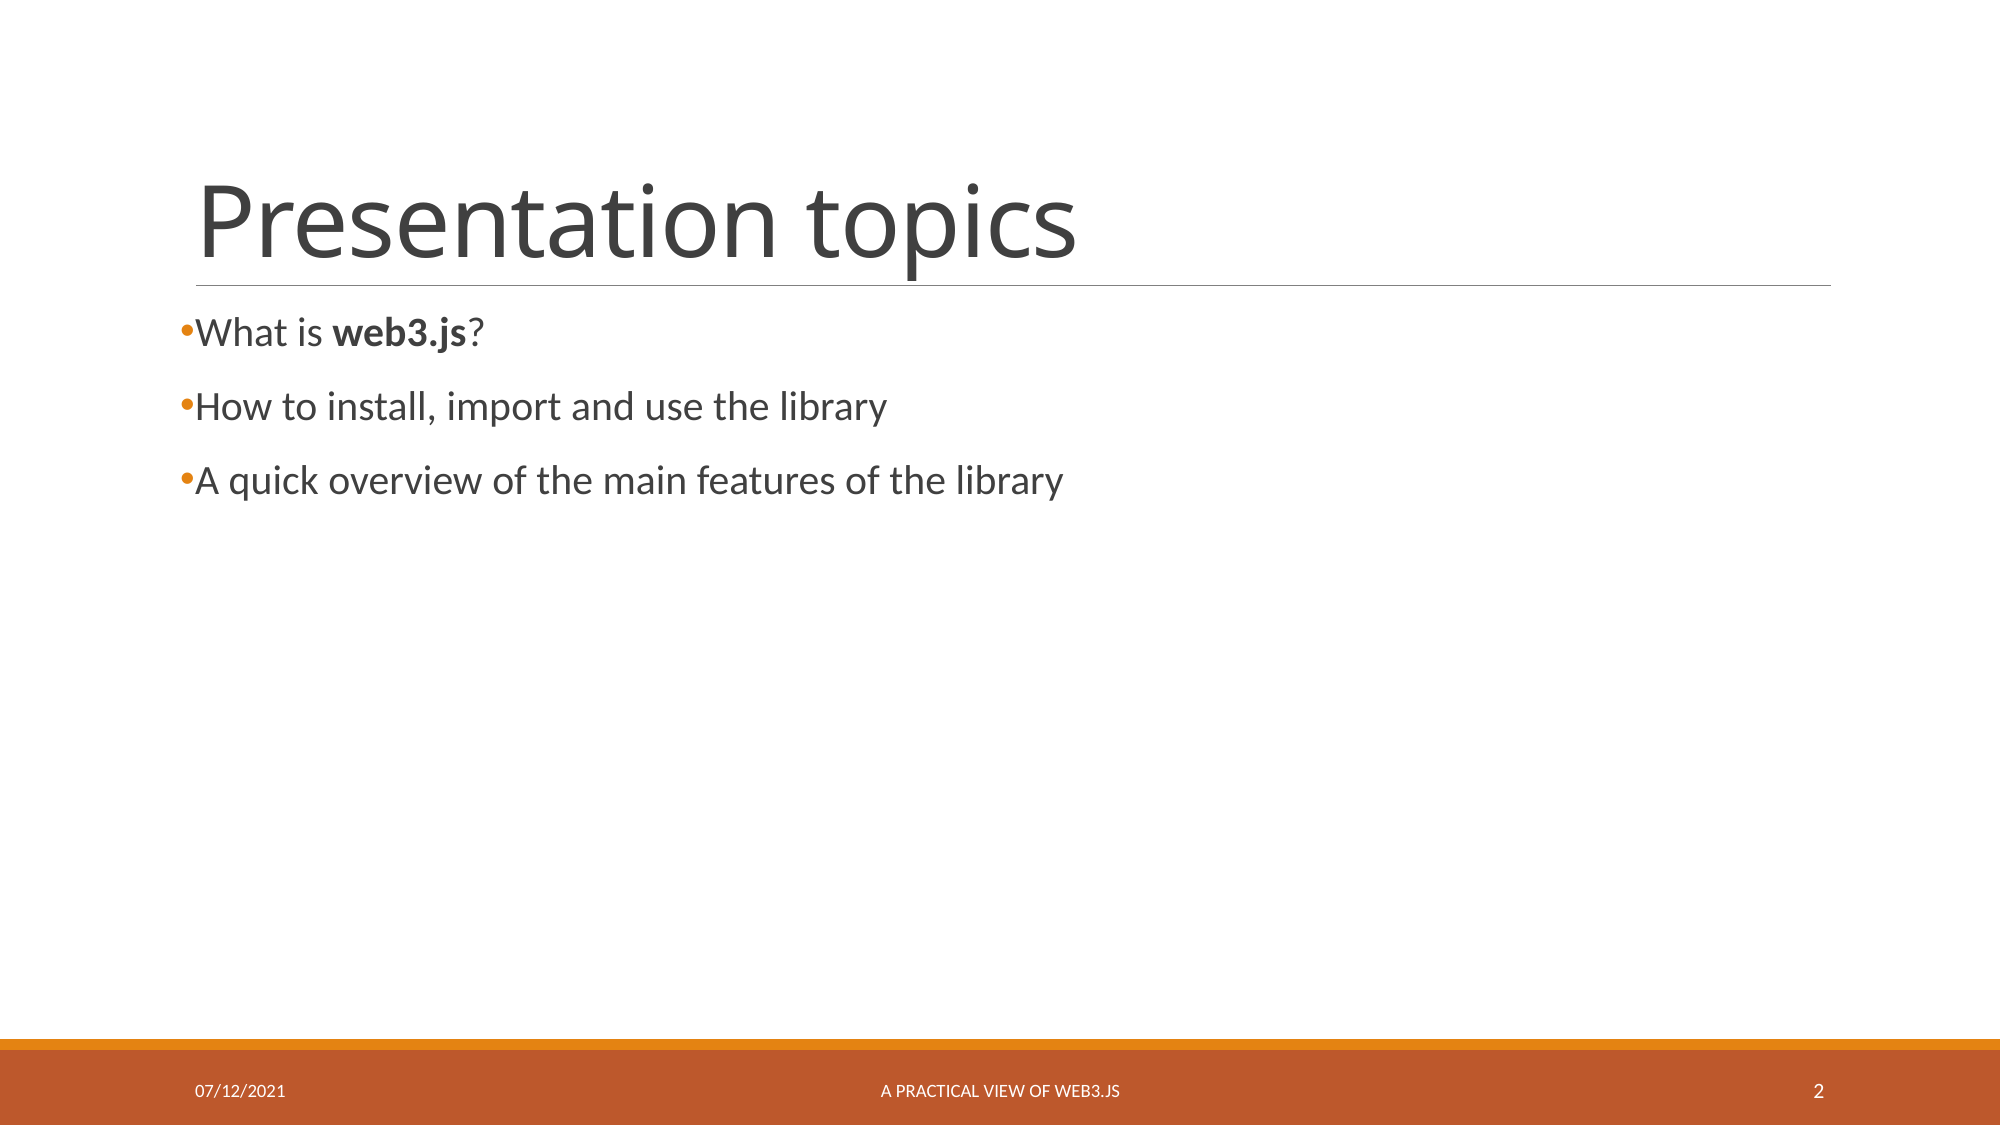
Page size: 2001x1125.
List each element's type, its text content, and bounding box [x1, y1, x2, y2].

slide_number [180, 1059, 586, 1120]
slide_number 2 [1624, 1059, 1840, 1120]
footer A practical view of web3.js [604, 1059, 1396, 1120]
list What is web3.js? How to install, import and use the library A quick overview of the main features of the library [180, 302, 1830, 963]
title Presentation topics [180, 47, 1830, 285]
